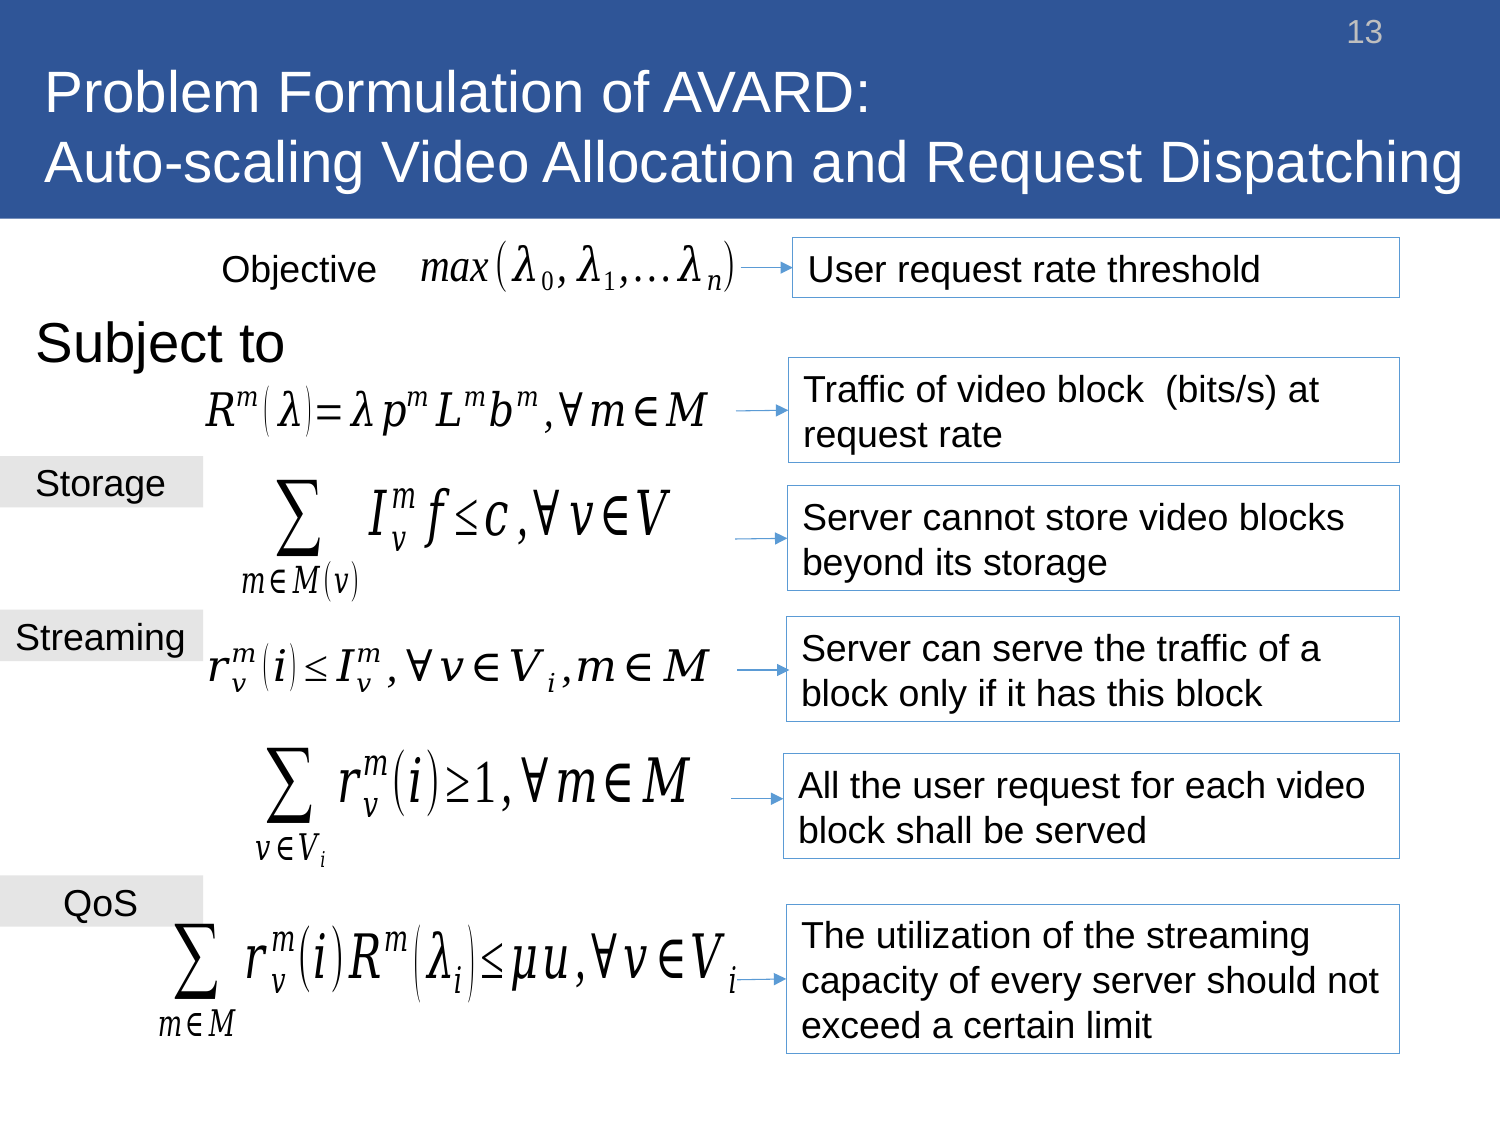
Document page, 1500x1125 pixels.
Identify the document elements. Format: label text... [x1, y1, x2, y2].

text_box Server can serve the traffic of a block only if it has this block [786, 616, 1400, 722]
text_box Streaming [0, 609, 204, 662]
text_box Server cannot store video blocks beyond its storage [787, 485, 1400, 591]
text_box Subject to [21, 298, 334, 382]
slide_number 13 [995, 0, 1399, 60]
text_box Storage [0, 455, 204, 508]
text_box QoS [0, 874, 204, 928]
title Problem Formulation of AVARD: Auto-scaling Video Allocation and Request Dispatching [29, 0, 1483, 202]
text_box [206, 237, 1400, 298]
text_box All the user request for each video block shall be served [783, 753, 1400, 859]
